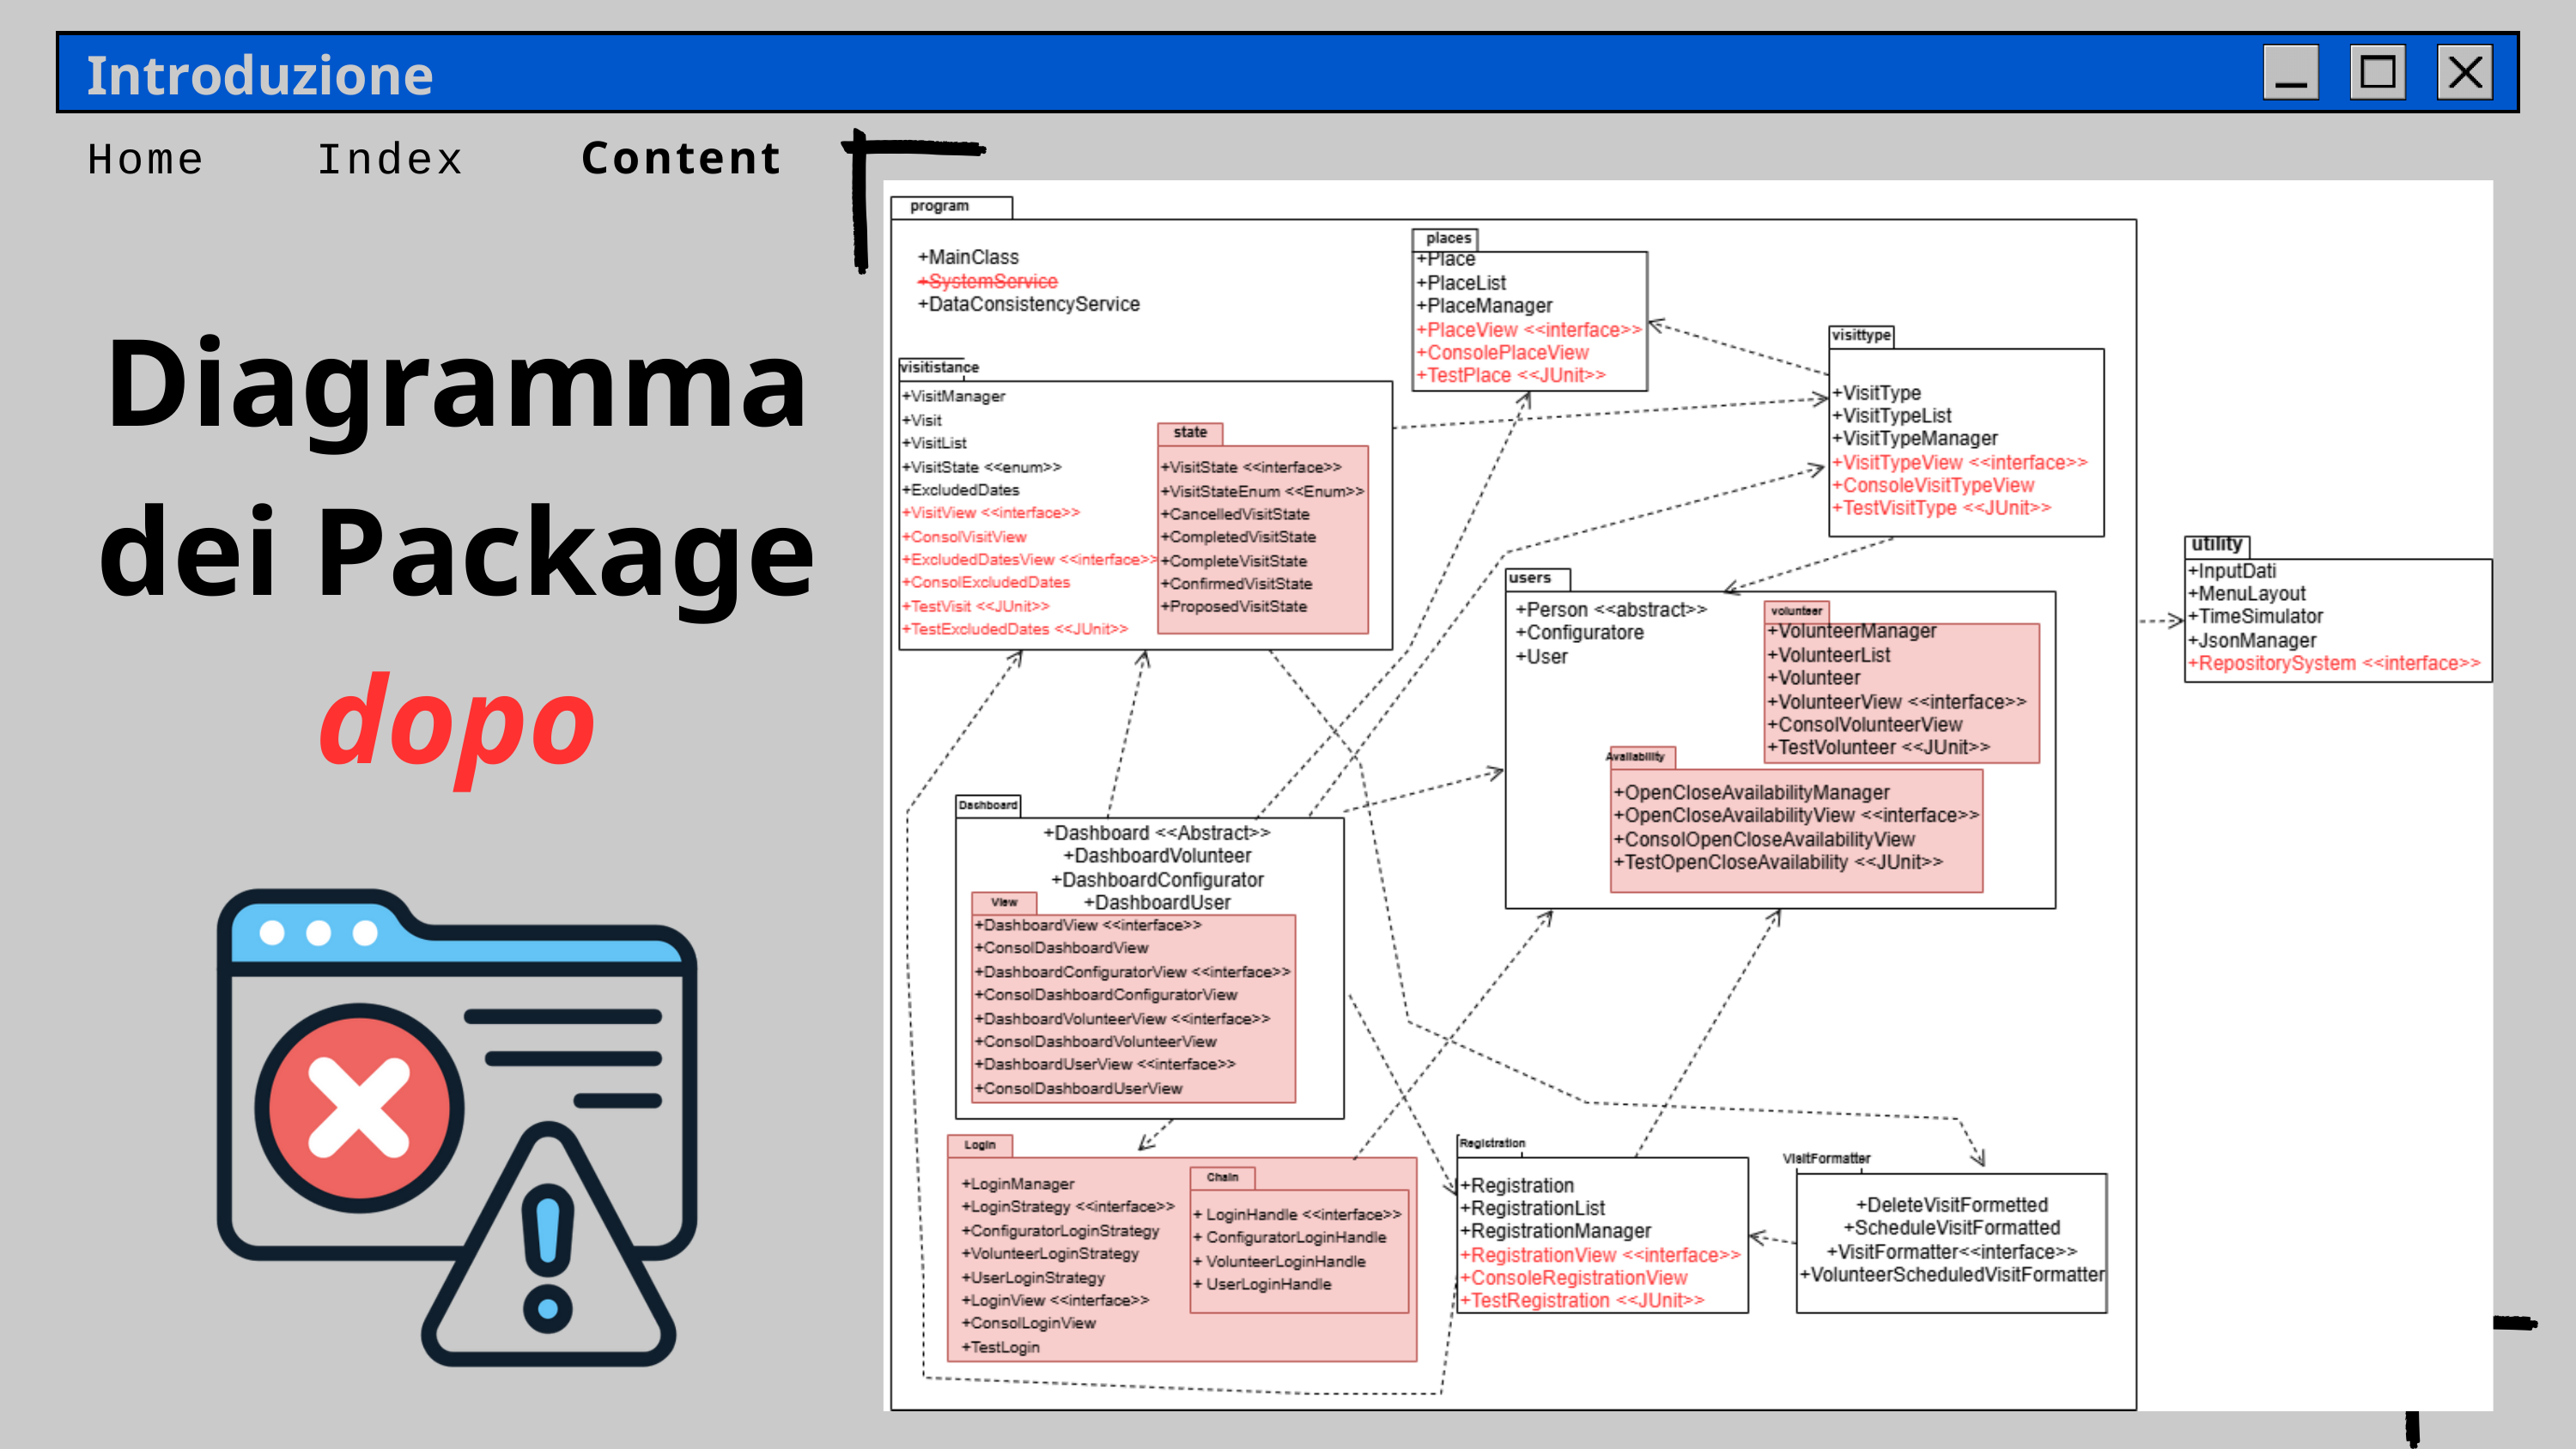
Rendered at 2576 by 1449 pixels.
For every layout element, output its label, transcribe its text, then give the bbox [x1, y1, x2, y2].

text_box [2391, 1302, 2538, 1449]
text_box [57, 33, 2519, 112]
text_box [883, 180, 2494, 1411]
text_box Index [316, 121, 524, 183]
text_box [210, 880, 705, 1376]
text_box Diagramma dei Package dopo [58, 282, 857, 788]
text_box Content [580, 121, 857, 183]
text_box [840, 128, 987, 275]
text_box Home [87, 121, 259, 183]
